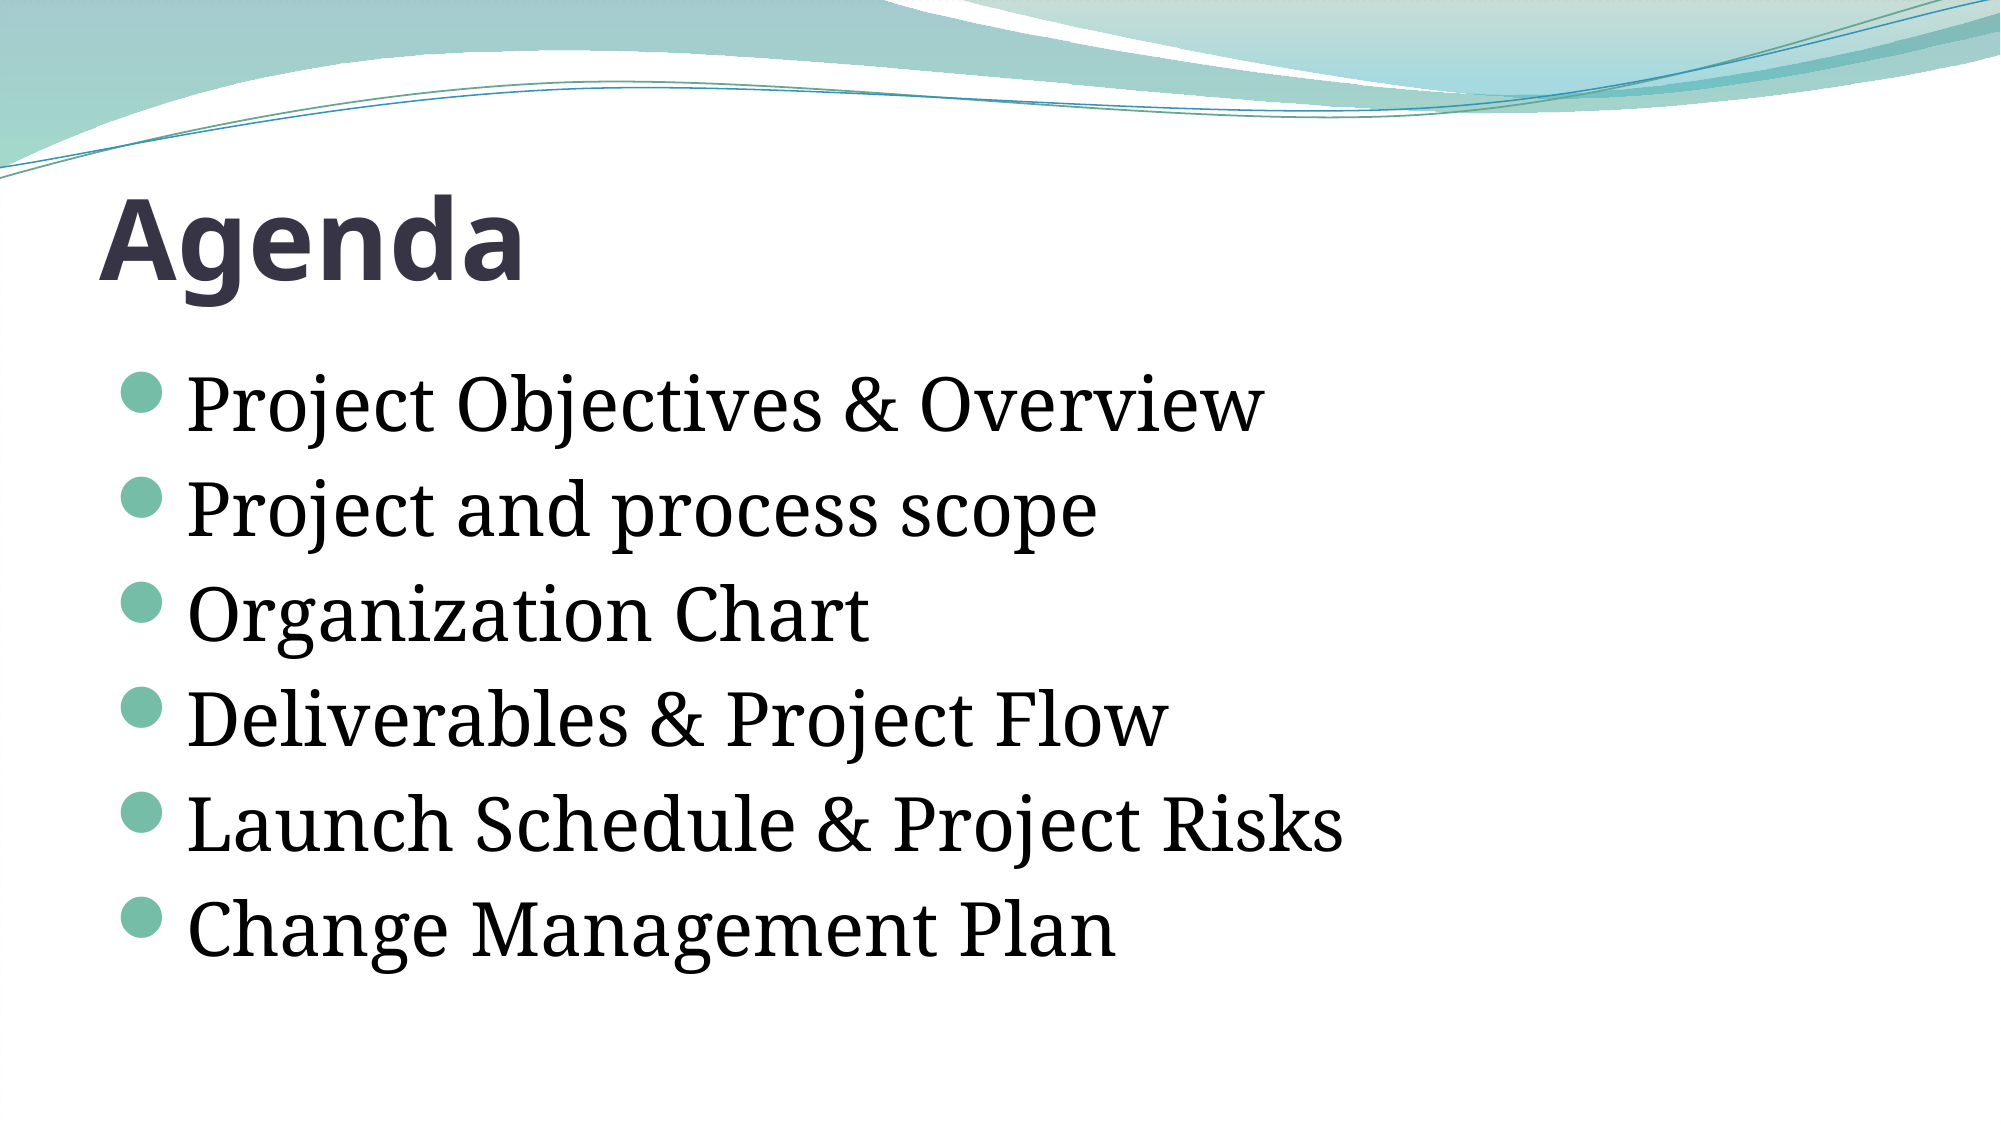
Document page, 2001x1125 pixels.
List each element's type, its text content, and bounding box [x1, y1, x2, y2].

list Project Objectives & Overview Project and process scope Organization Chart Deliverables & Project Flow Launch Schedule & Project Risks Change Management Plan [99, 348, 1900, 1038]
title Agenda [99, 115, 1900, 303]
